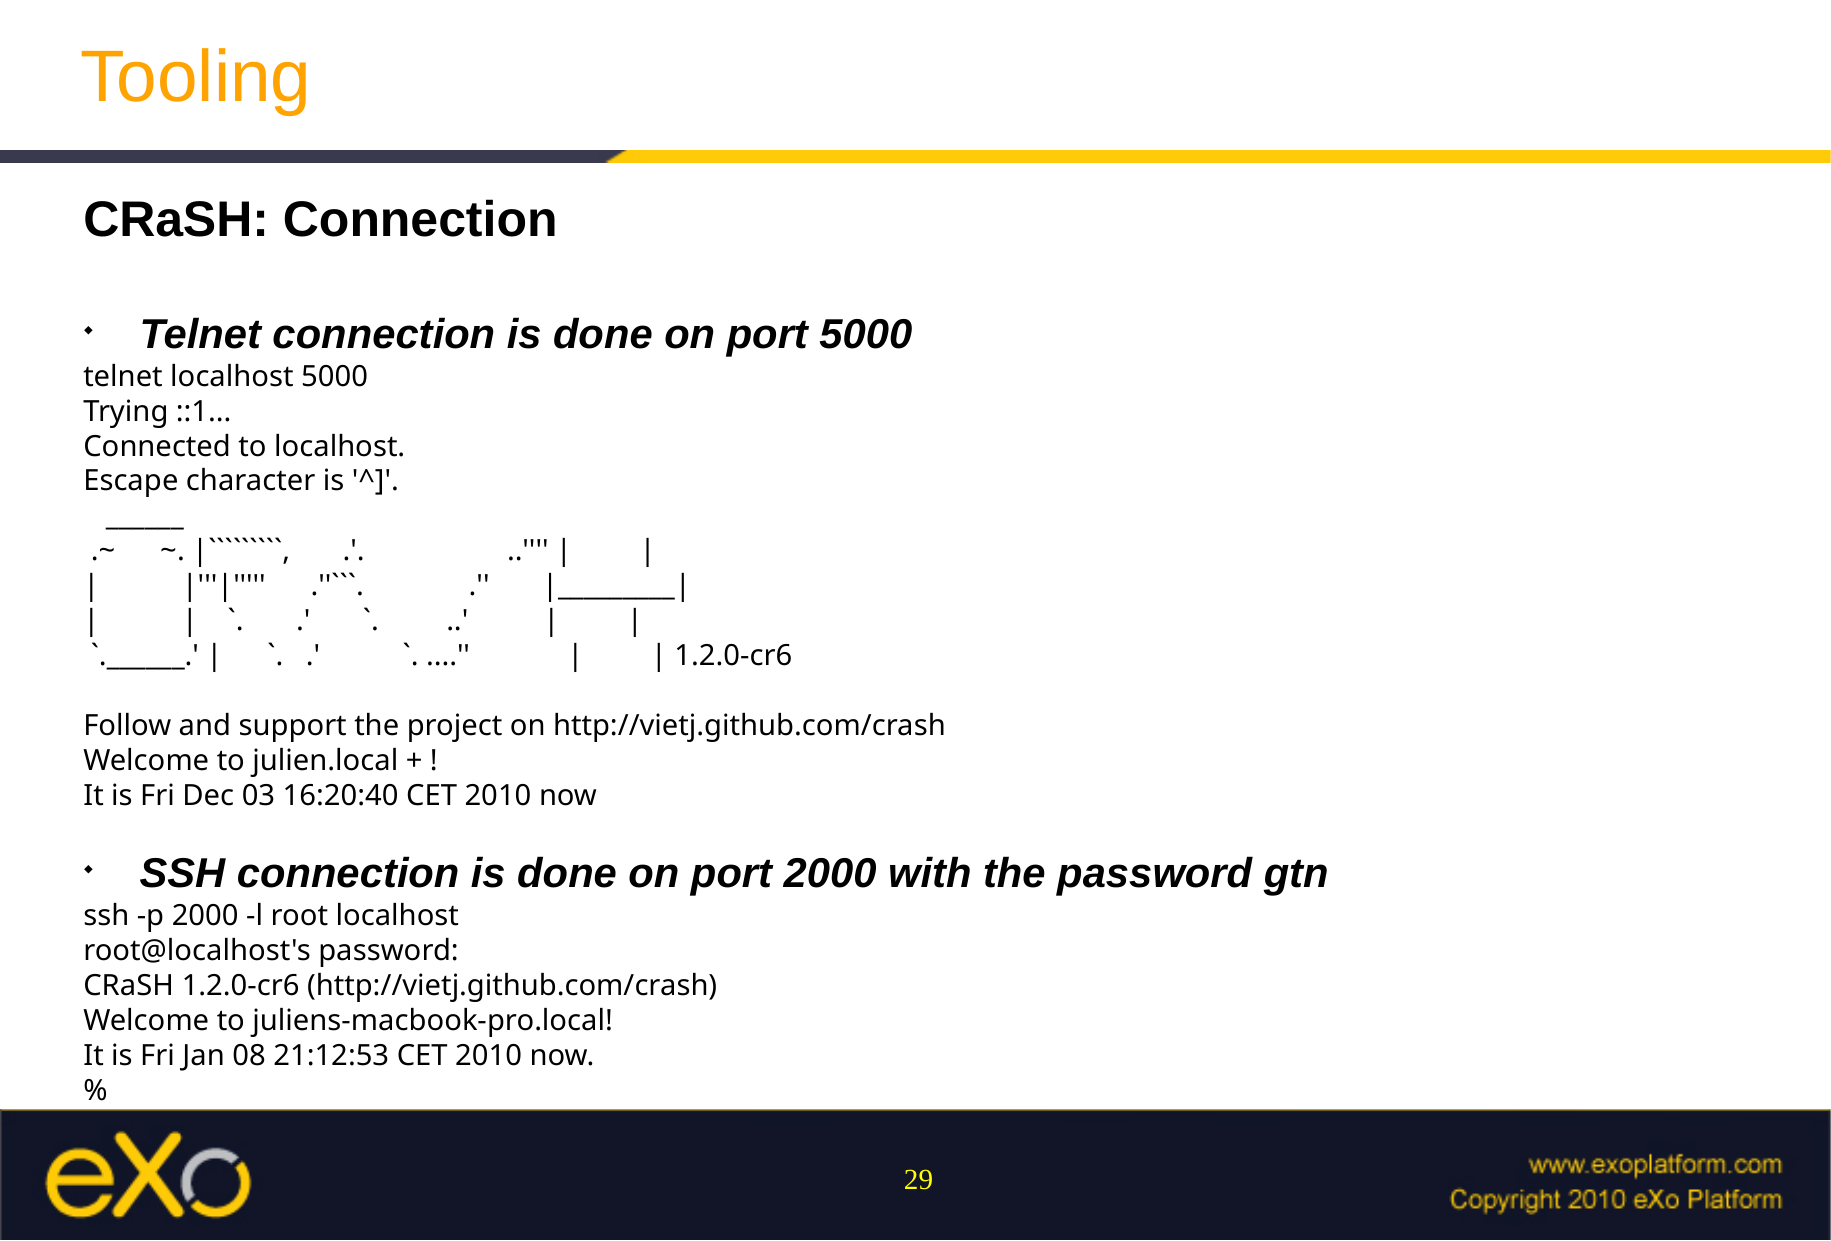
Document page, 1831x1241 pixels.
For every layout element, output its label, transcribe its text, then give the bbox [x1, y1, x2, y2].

text_box CRaSH: Connection Telnet connection is done on port 5000 telnet localhost 5000 Trying ::1... Connected to localhost. Escape character is '^]'. ______ .~ ~. |`````````, .'. ..'''' | | | |'''|''''' .''```. .'' |_________| | | `. .' `. ..' | | `.______.' | `. .' `. ....'' | | 1.2.0-cr6 Follow and support the project on http://vietj.github.com/crash Welcome to julien.local + ! It is Fri Dec 03 16:20:40 CET 2010 now SSH connection is done on port 2000 with the password gtn ssh -p 2000 -l root localhost root@localhost's password: CRaSH 1.2.0-cr6 (http://vietj.github.com/crash) Welcome to juliens-macbook-pro.local! It is Fri Jan 08 21:12:53 CET 2010 now. % [83, 186, 1754, 1111]
text_box Tooling [80, 41, 1751, 117]
picture [0, 150, 1831, 163]
picture [0, 1109, 1831, 1240]
